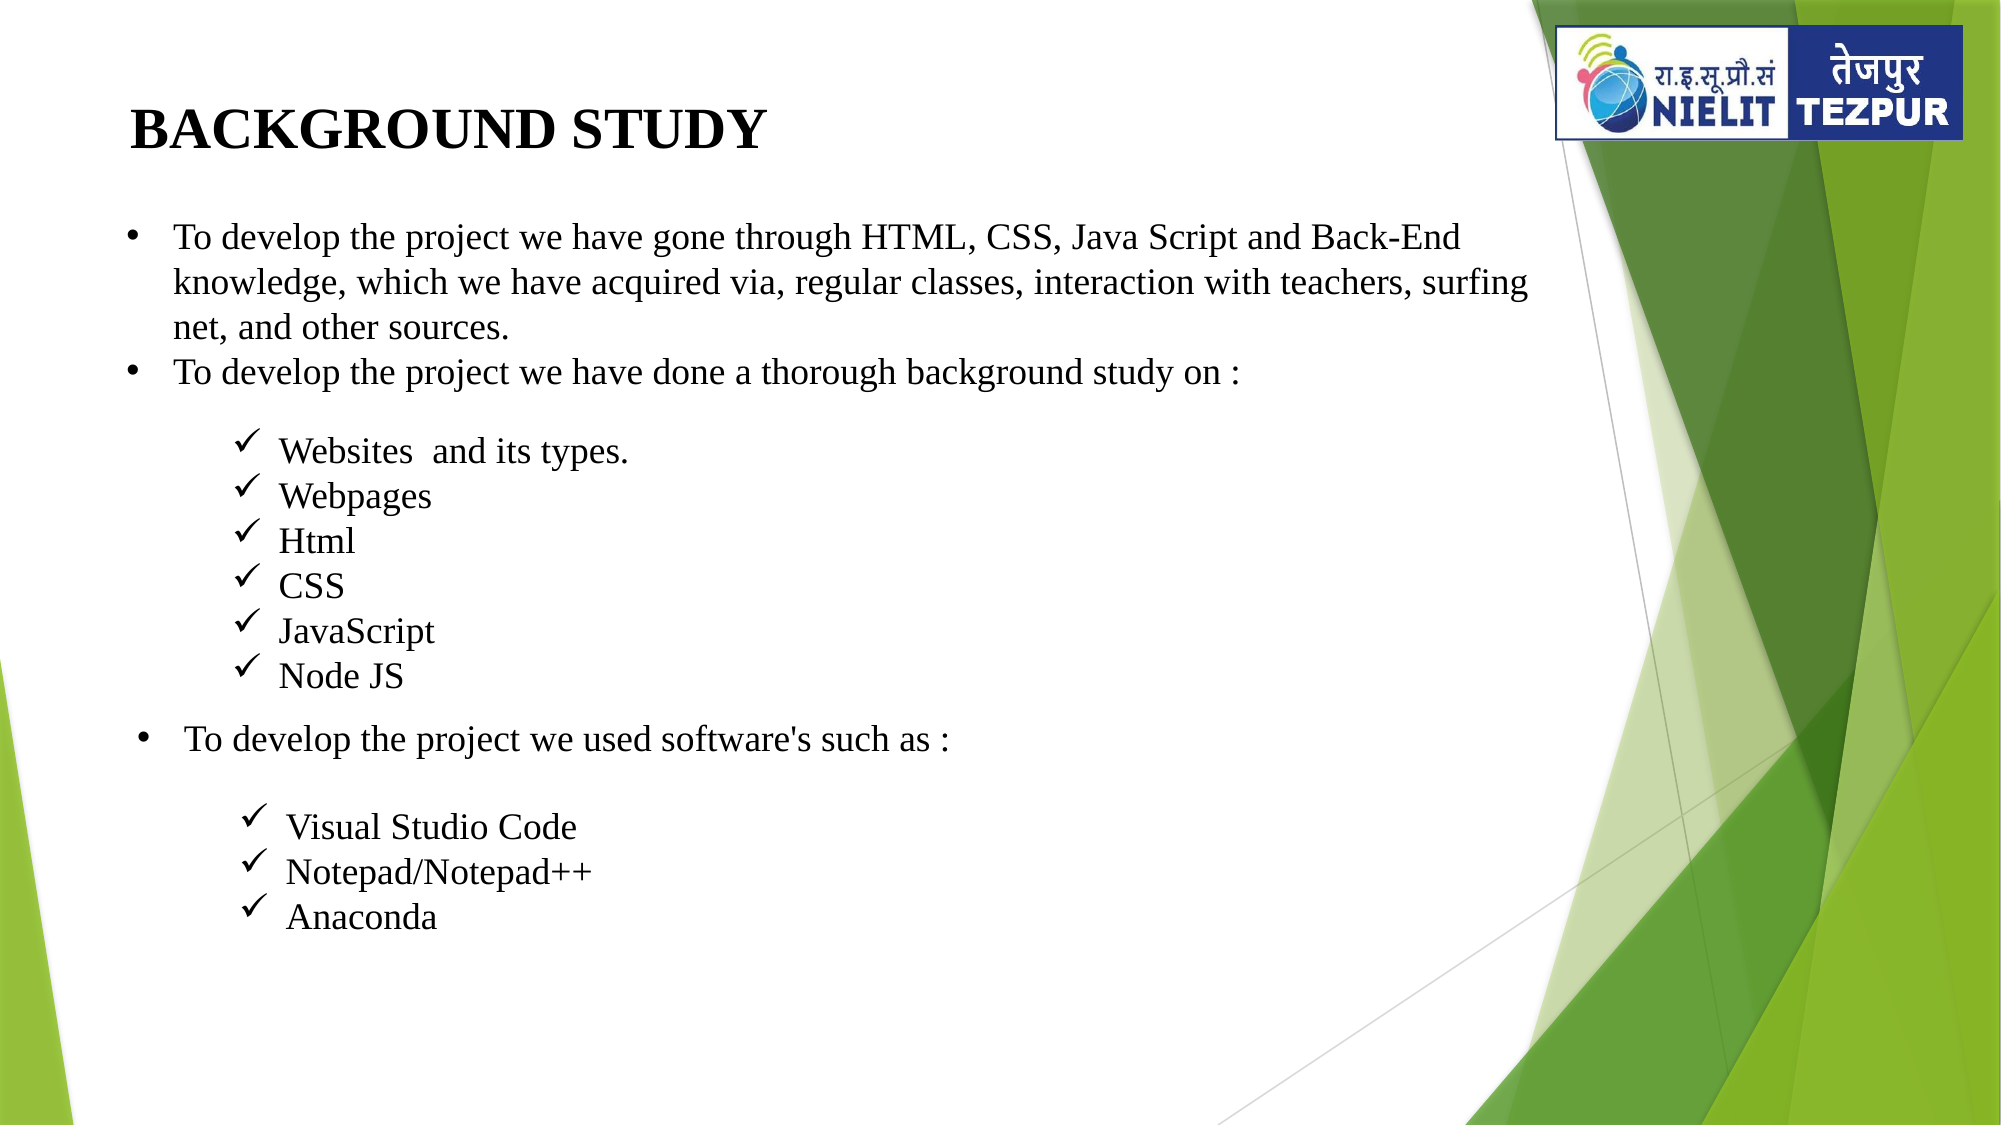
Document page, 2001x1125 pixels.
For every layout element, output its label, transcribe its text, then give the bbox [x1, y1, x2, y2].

text_box BACKGROUND STUDY [115, 82, 784, 168]
text_box Visual Studio Code Notepad/Notepad++ Anaconda [223, 794, 609, 944]
text_box To develop the project we used software's such as : [122, 706, 967, 767]
picture [1555, 25, 1964, 141]
text_box Websites and its types. Webpages Html CSS JavaScript Node JS [217, 418, 1153, 749]
text_box To develop the project we have gone through HTML, CSS, Java Script and Back-End knowledge, which we have acquired via, regular classes, interaction with teachers, surfing net, and other sources. To develop the project we have done a thorough background study on : [111, 204, 1556, 444]
